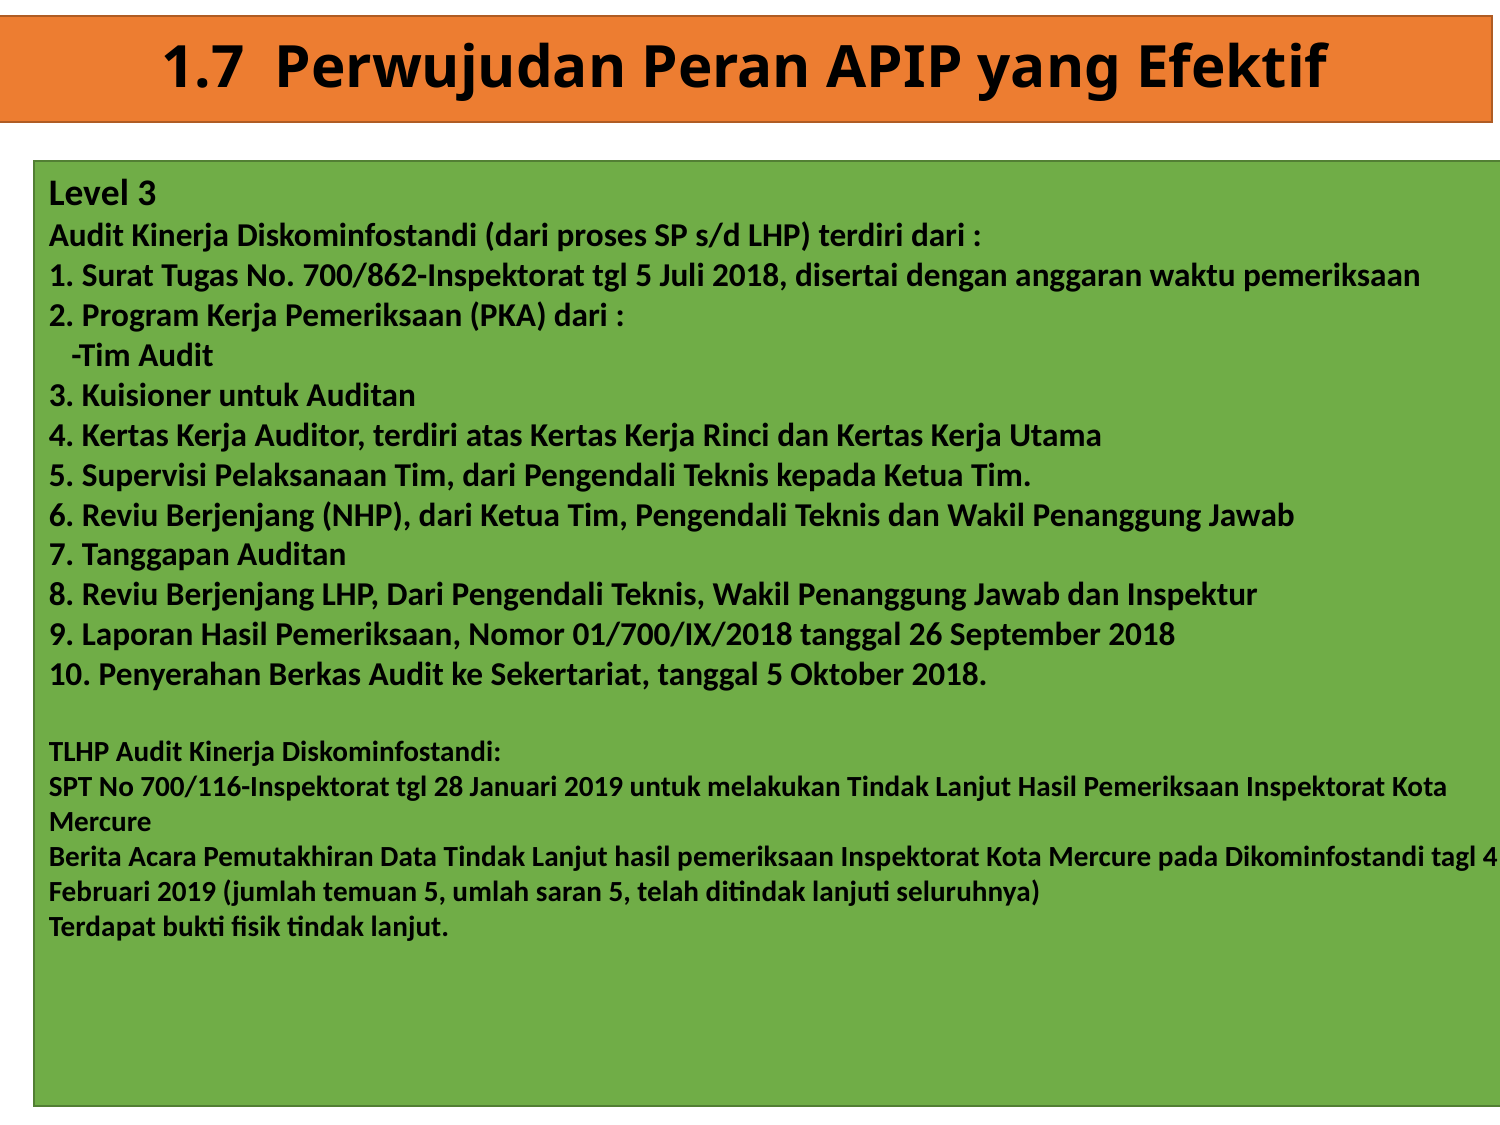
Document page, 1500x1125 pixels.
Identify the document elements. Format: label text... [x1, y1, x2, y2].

text_box Level 3 Audit Kinerja Diskominfostandi (dari proses SP s/d LHP) terdiri dari : 1. Surat Tugas No. 700/862-Inspektorat tgl 5 Juli 2018, disertai dengan anggaran waktu pemeriksaan 2. Program Kerja Pemeriksaan (PKA) dari : -Tim Audit 3. Kuisioner untuk Auditan 4. Kertas Kerja Auditor, terdiri atas Kertas Kerja Rinci dan Kertas Kerja Utama 5. Supervisi Pelaksanaan Tim, dari Pengendali Teknis kepada Ketua Tim. 6. Reviu Berjenjang (NHP), dari Ketua Tim, Pengendali Teknis dan Wakil Penanggung Jawab 7. Tanggapan Auditan 8. Reviu Berjenjang LHP, Dari Pengendali Teknis, Wakil Penanggung Jawab dan Inspektur 9. Laporan Hasil Pemeriksaan, Nomor 01/700/IX/2018 tanggal 26 September 2018 10. Penyerahan Berkas Audit ke Sekertariat, tanggal 5 Oktober 2018. TLHP Audit Kinerja Diskominfostandi: SPT No 700/116-Inspektorat tgl 28 Januari 2019 untuk melakukan Tindak Lanjut Hasil Pemeriksaan Inspektorat Kota Mercure Berita Acara Pemutakhiran Data Tindak Lanjut hasil pemeriksaan Inspektorat Kota Mercure pada Dikominfostandi tagl 4 Februari 2019 (jumlah temuan 5, umlah saran 5, telah ditindak lanjuti seluruhnya) Terdapat bukti fisik tindak lanjut. [33, 160, 1500, 1107]
text_box 1.7 Perwujudan Peran APIP yang Efektif [0, 15, 1493, 123]
